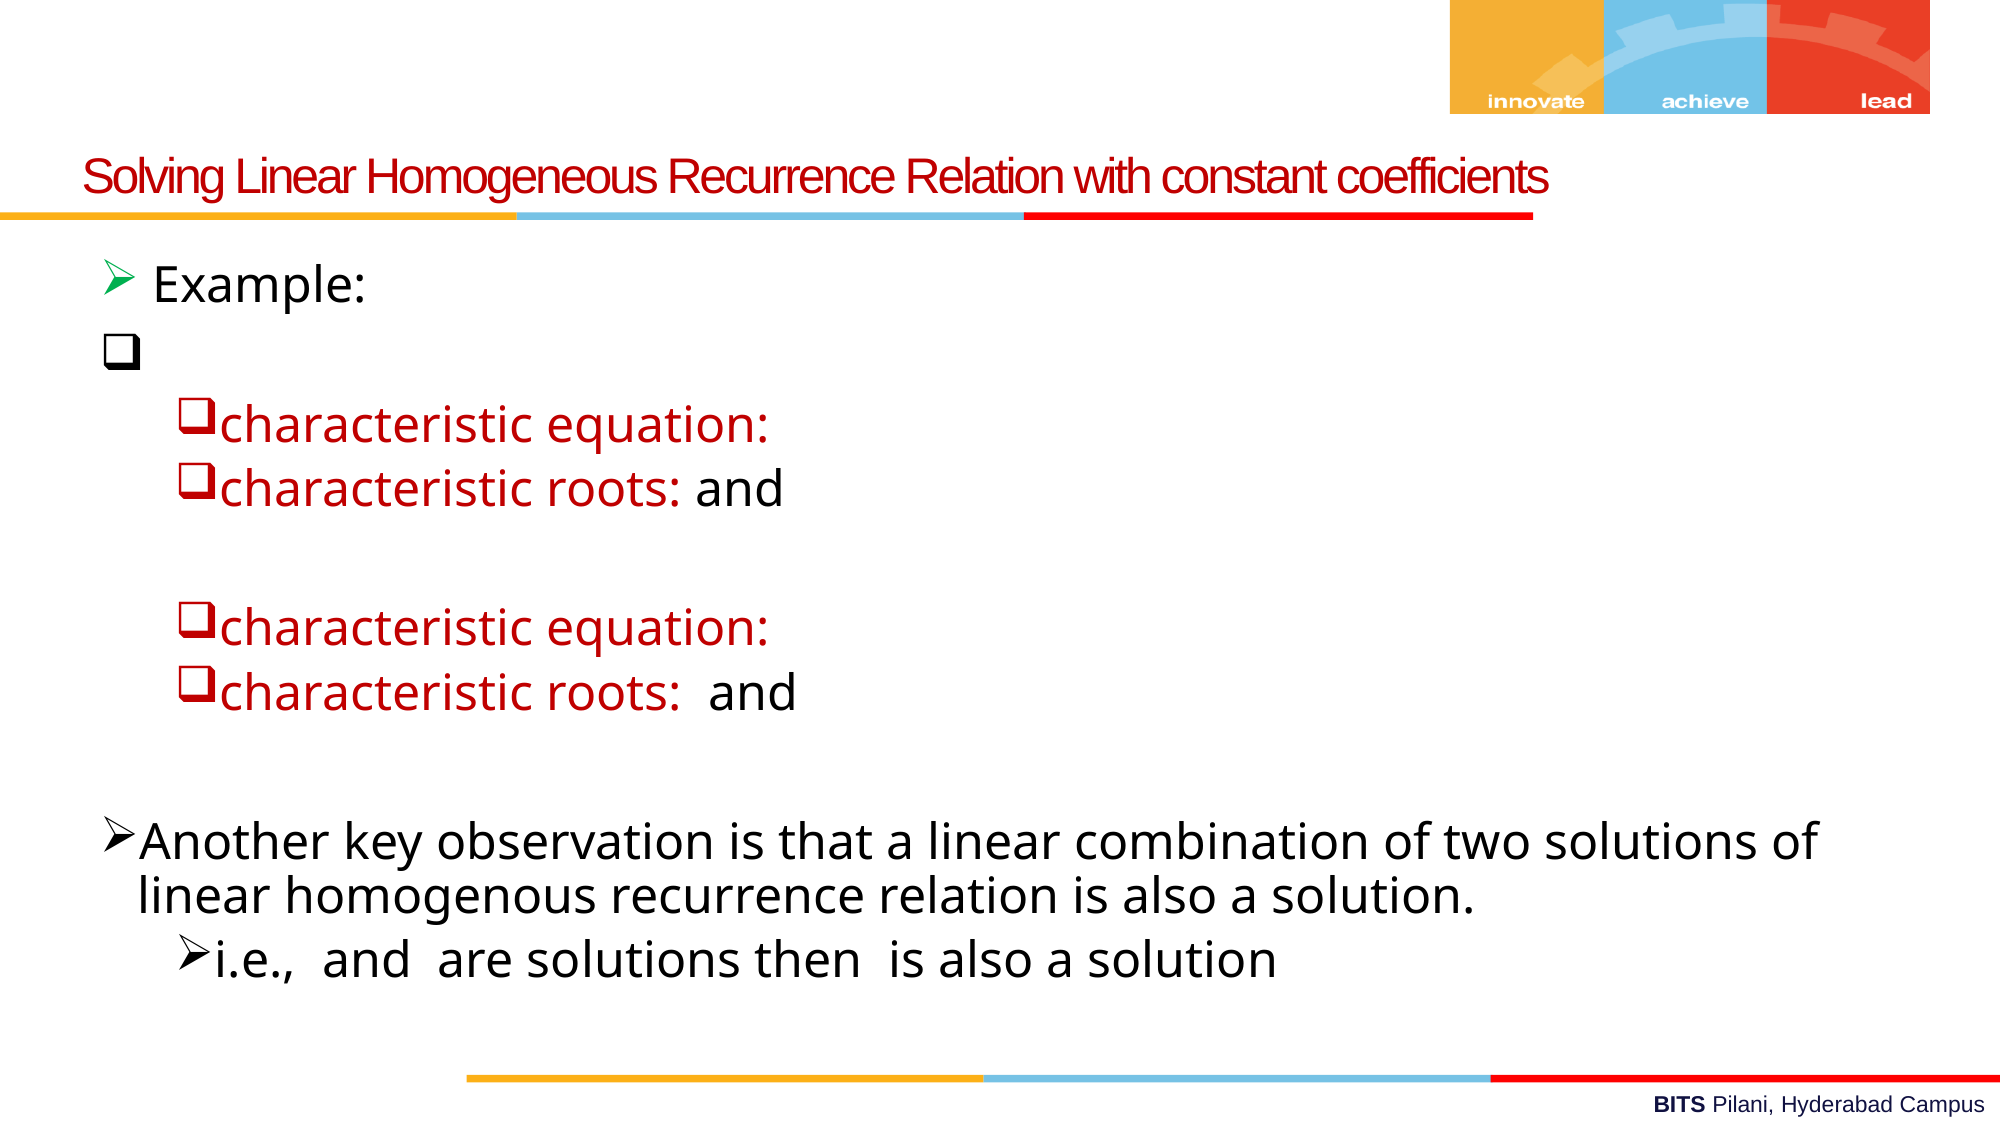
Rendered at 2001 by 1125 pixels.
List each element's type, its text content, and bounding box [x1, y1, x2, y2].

list Solving Linear Homogeneous Recurrence Relation with constant coefficients [66, 120, 1825, 213]
picture [1449, 0, 1930, 114]
